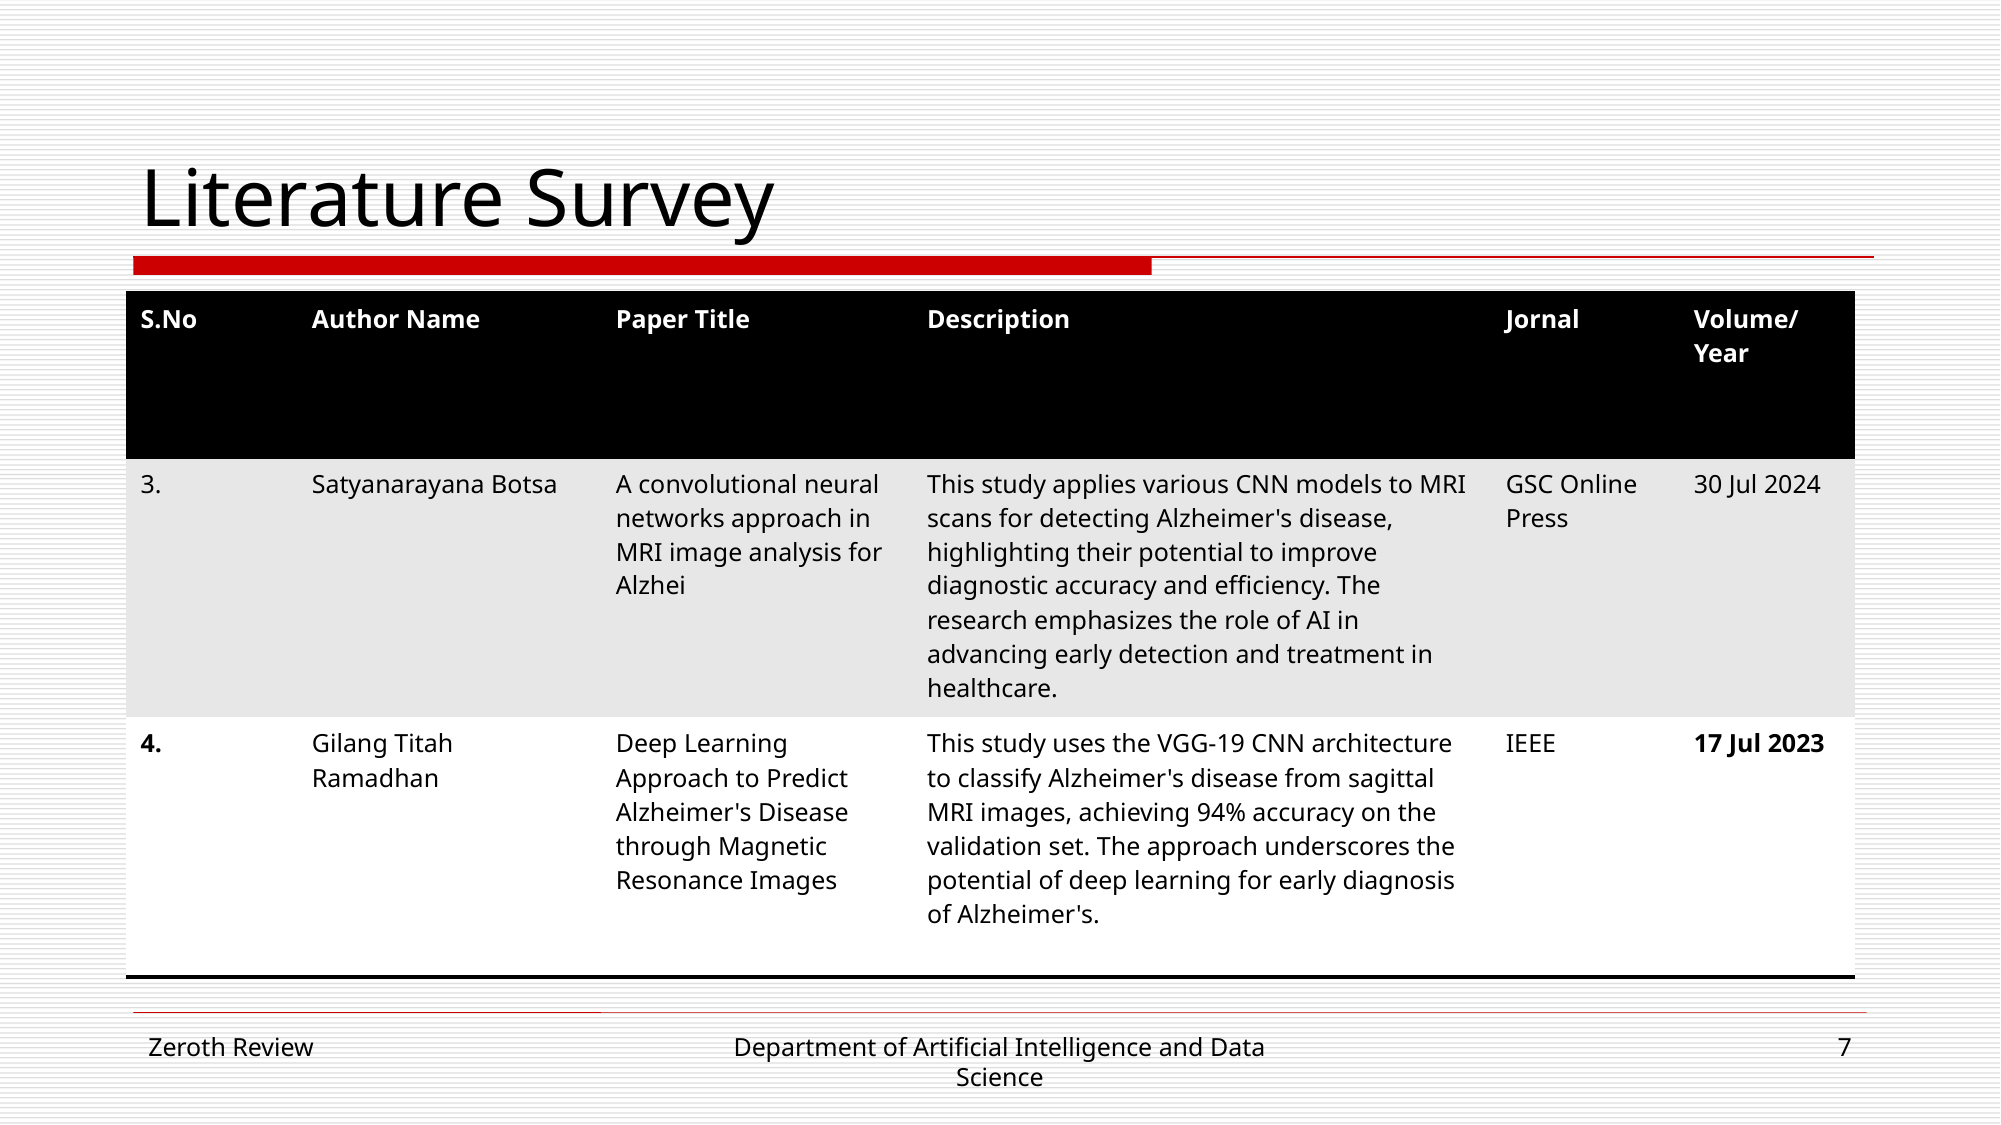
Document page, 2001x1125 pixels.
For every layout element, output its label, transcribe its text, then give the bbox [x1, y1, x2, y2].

table_header Description [912, 295, 1491, 455]
table_cell A convolutional neural networks approach in MRI image analysis for Alzhei [601, 459, 912, 717]
table_cell This study applies various CNN models to MRI scans for detecting Alzheimer's disease, highlighting their potential to improve diagnostic accuracy and efficiency. The research emphasizes the role of AI in advancing early detection and treatment in healthcare. [912, 459, 1491, 717]
table_header Volume/ Year [1679, 295, 1855, 455]
table_cell 4. [126, 717, 297, 975]
title Literature Survey [125, 50, 1876, 250]
slide_number Zeroth Review [133, 1024, 567, 1103]
table_header S.No [126, 295, 297, 455]
table_header Jornal [1491, 295, 1679, 455]
slide_number 7 [1433, 1024, 1867, 1103]
table_cell 17 Jul 2023 [1679, 717, 1855, 975]
picture [0, 0, 2001, 1125]
table_header Author Name [297, 295, 601, 455]
footer Department of Artificial Intelligence and Data Science [683, 1024, 1317, 1103]
table_cell 30 Jul 2024 [1679, 459, 1855, 717]
table_cell Deep Learning Approach to Predict Alzheimer's Disease through Magnetic Resonance Images [601, 717, 912, 975]
table_cell IEEE [1491, 717, 1679, 975]
table_header Paper Title [601, 295, 912, 455]
table_cell Gilang Titah Ramadhan [297, 717, 601, 975]
table_cell 3. [126, 459, 297, 717]
table_cell GSC Online Press [1491, 459, 1679, 717]
table_cell This study uses the VGG-19 CNN architecture to classify Alzheimer's disease from sagittal MRI images, achieving 94% accuracy on the validation set. The approach underscores the potential of deep learning for early diagnosis of Alzheimer's. [912, 717, 1491, 975]
table_cell Satyanarayana Botsa [297, 459, 601, 717]
